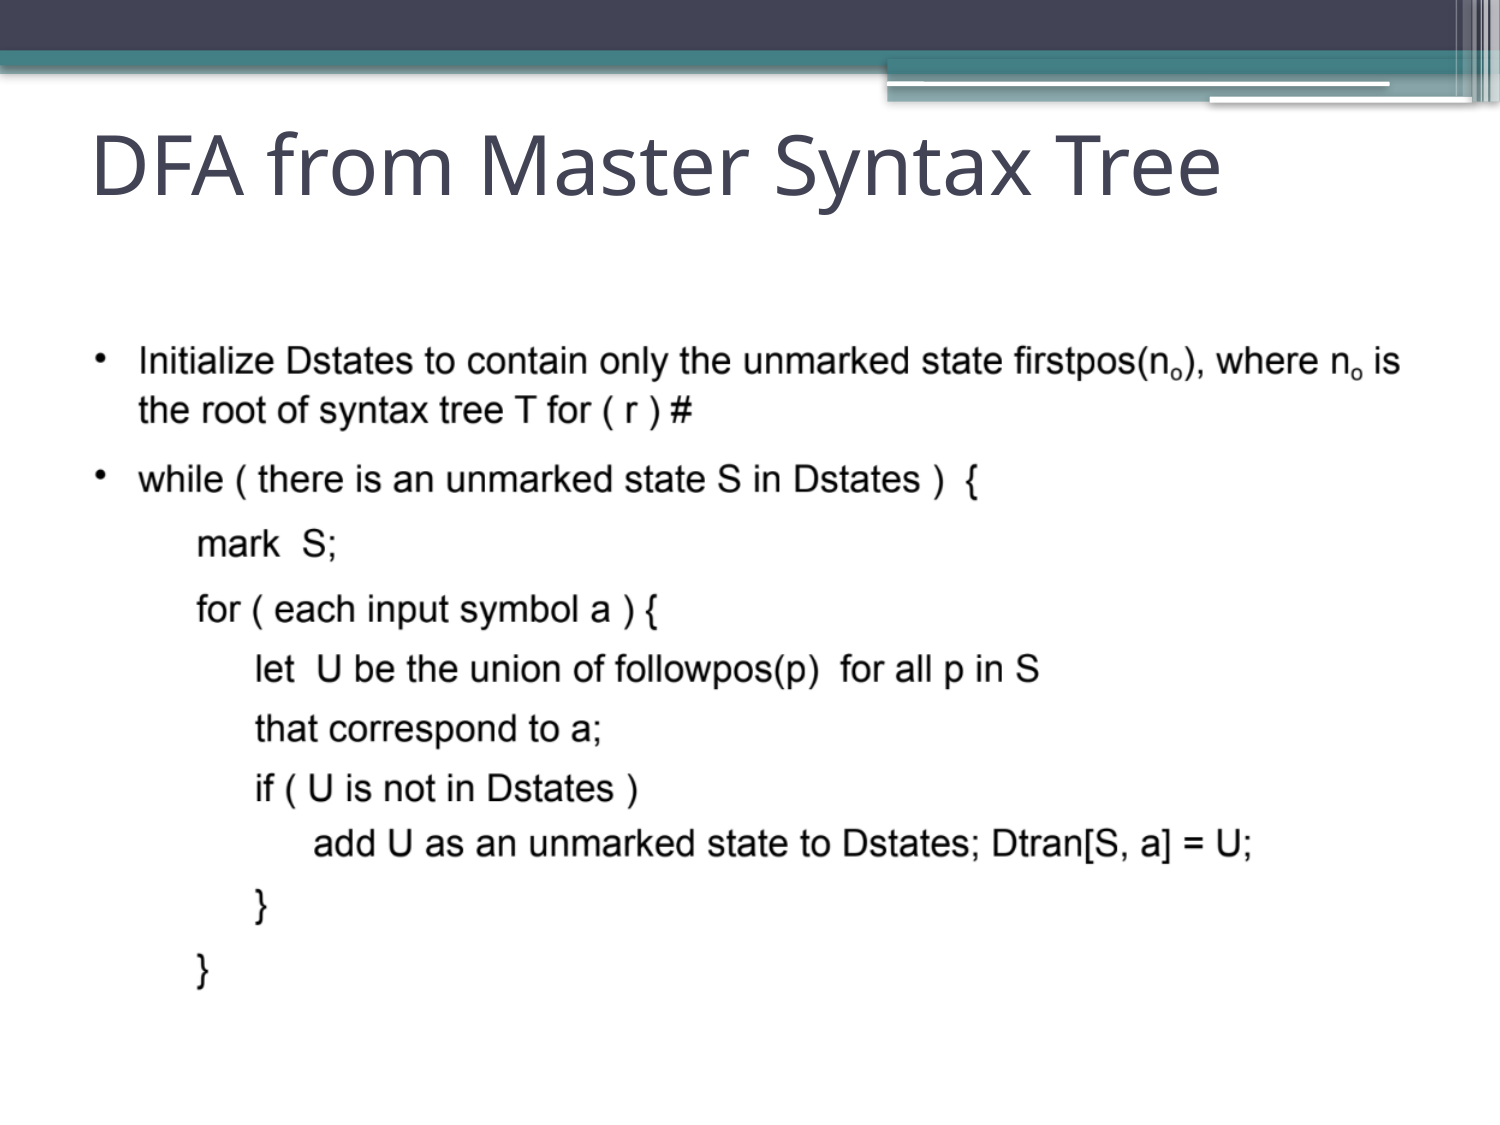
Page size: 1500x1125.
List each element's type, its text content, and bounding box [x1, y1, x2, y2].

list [74, 322, 1426, 1019]
title DFA from Master Syntax Tree [75, 75, 1425, 250]
